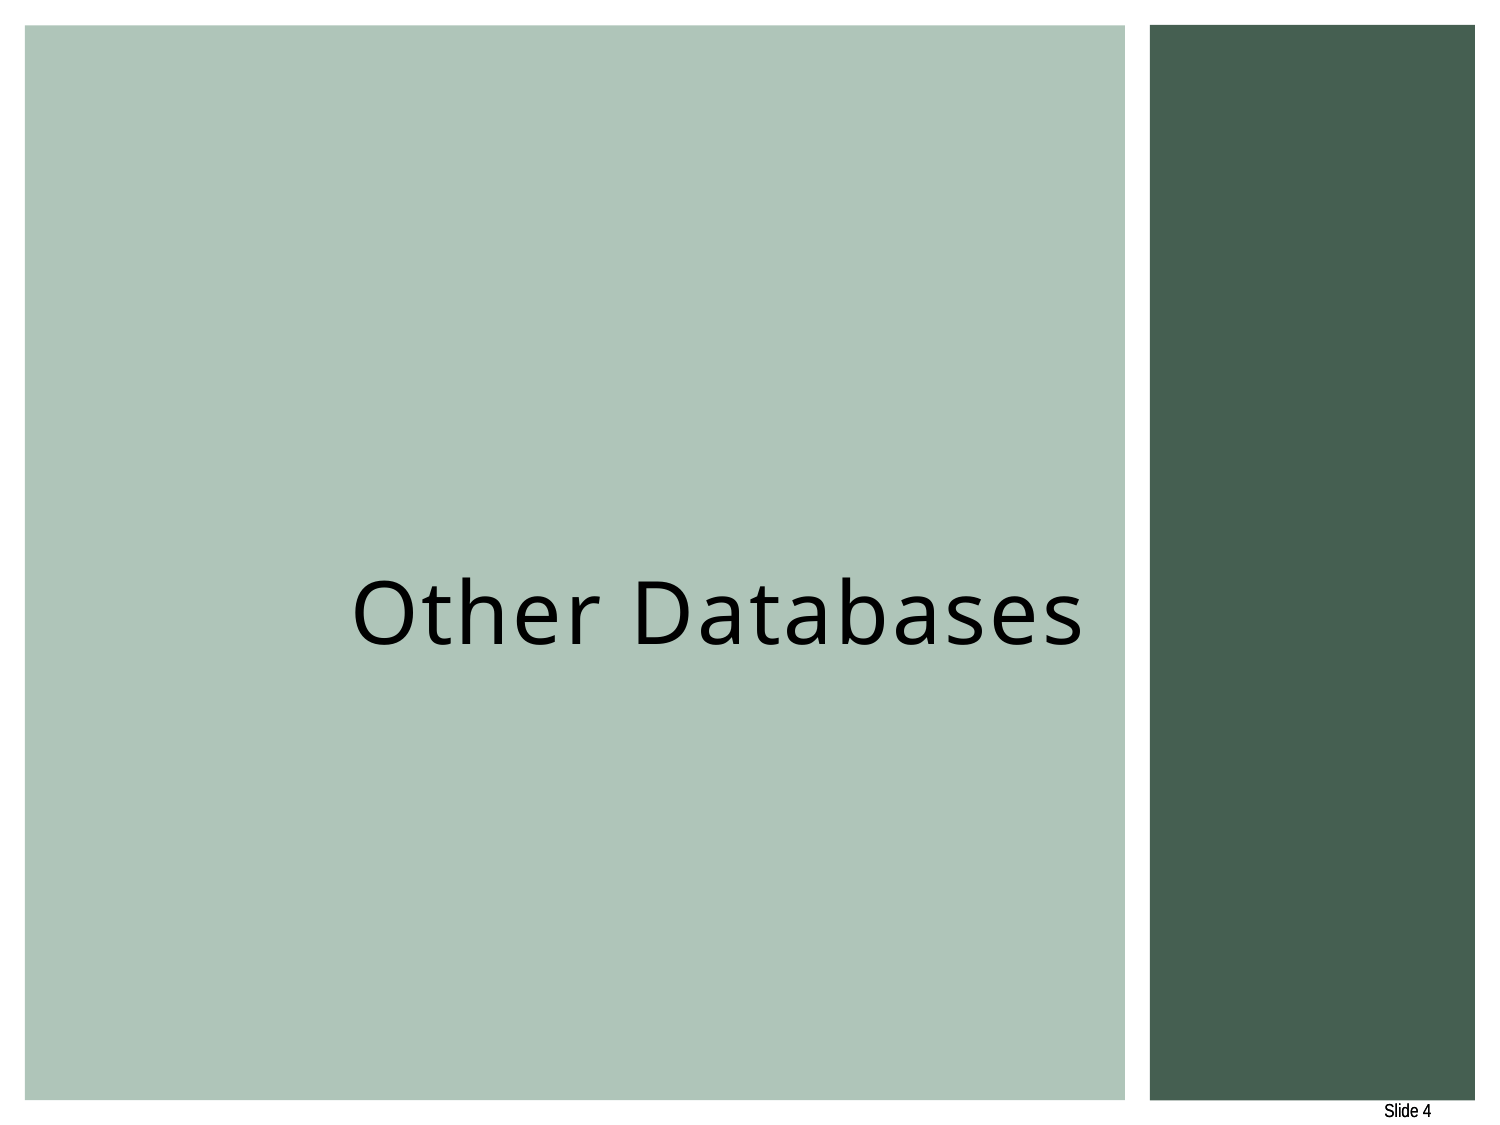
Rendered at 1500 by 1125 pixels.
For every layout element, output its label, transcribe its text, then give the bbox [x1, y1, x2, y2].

title Other Databases [62, 474, 1100, 745]
